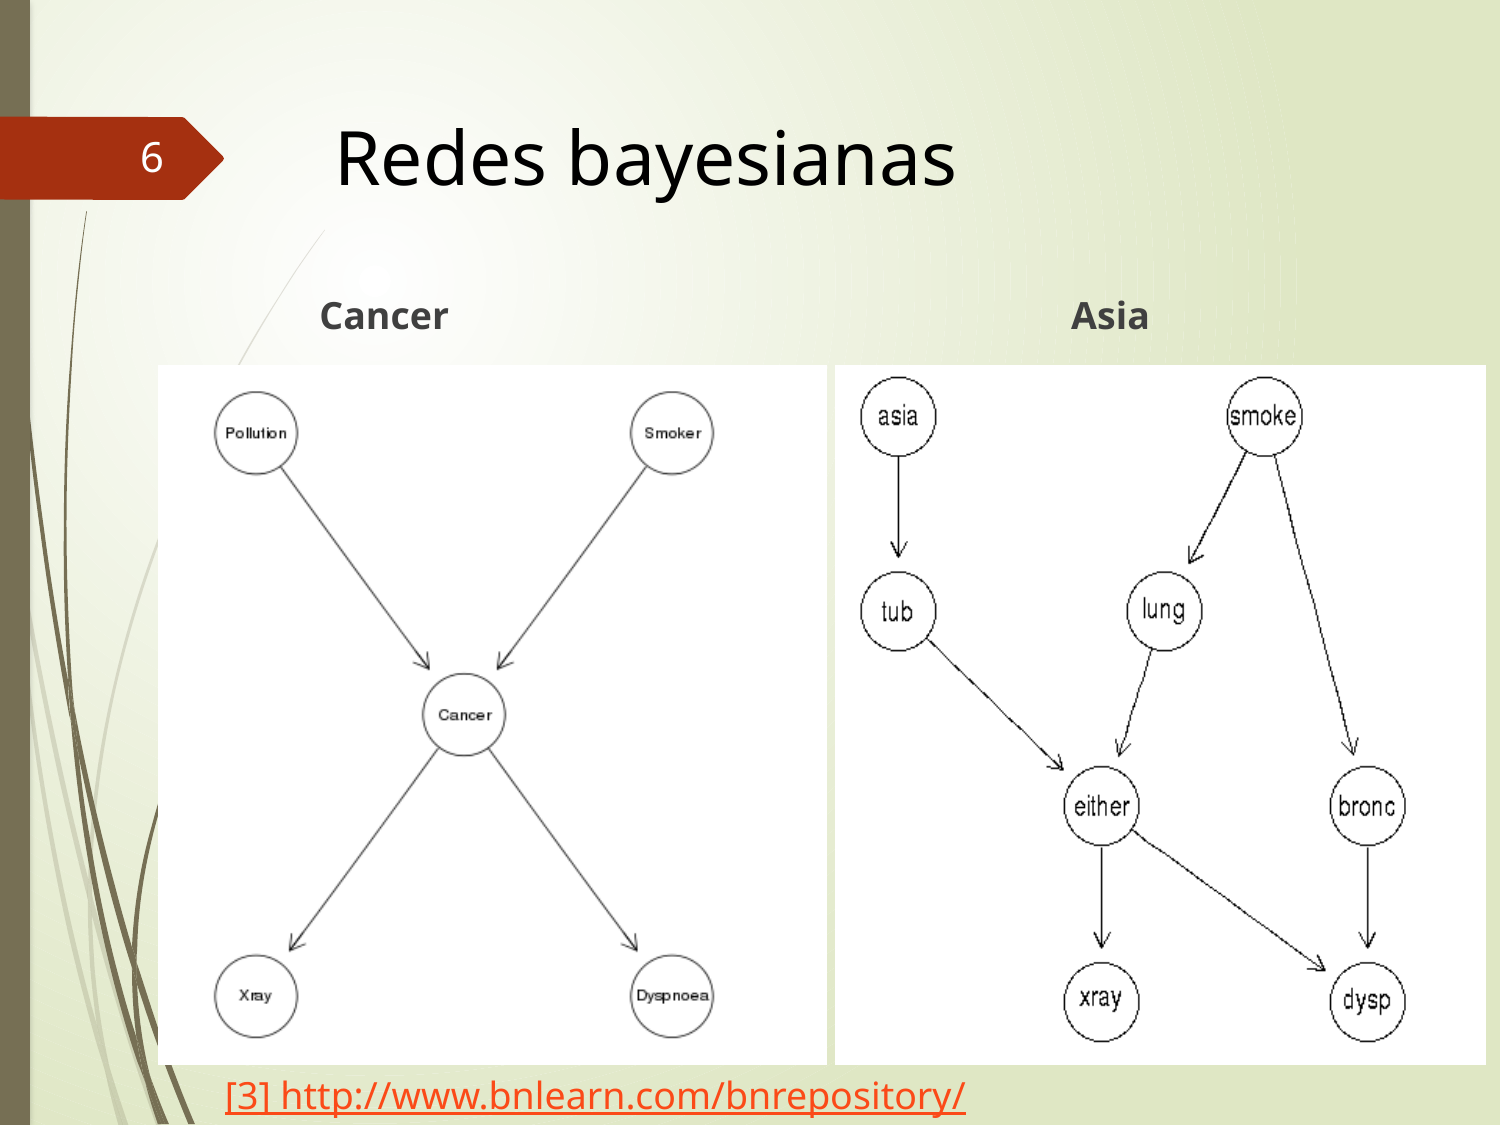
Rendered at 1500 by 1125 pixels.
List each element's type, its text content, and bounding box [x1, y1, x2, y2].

list Cancer Asia [158, 284, 1400, 369]
slide_number 6 [83, 129, 180, 190]
title Redes bayesianas [319, 102, 1400, 284]
text_box [3] http://www.bnlearn.com/bnrepository/ [209, 1069, 982, 1125]
picture [157, 365, 828, 1065]
picture [834, 365, 1487, 1065]
